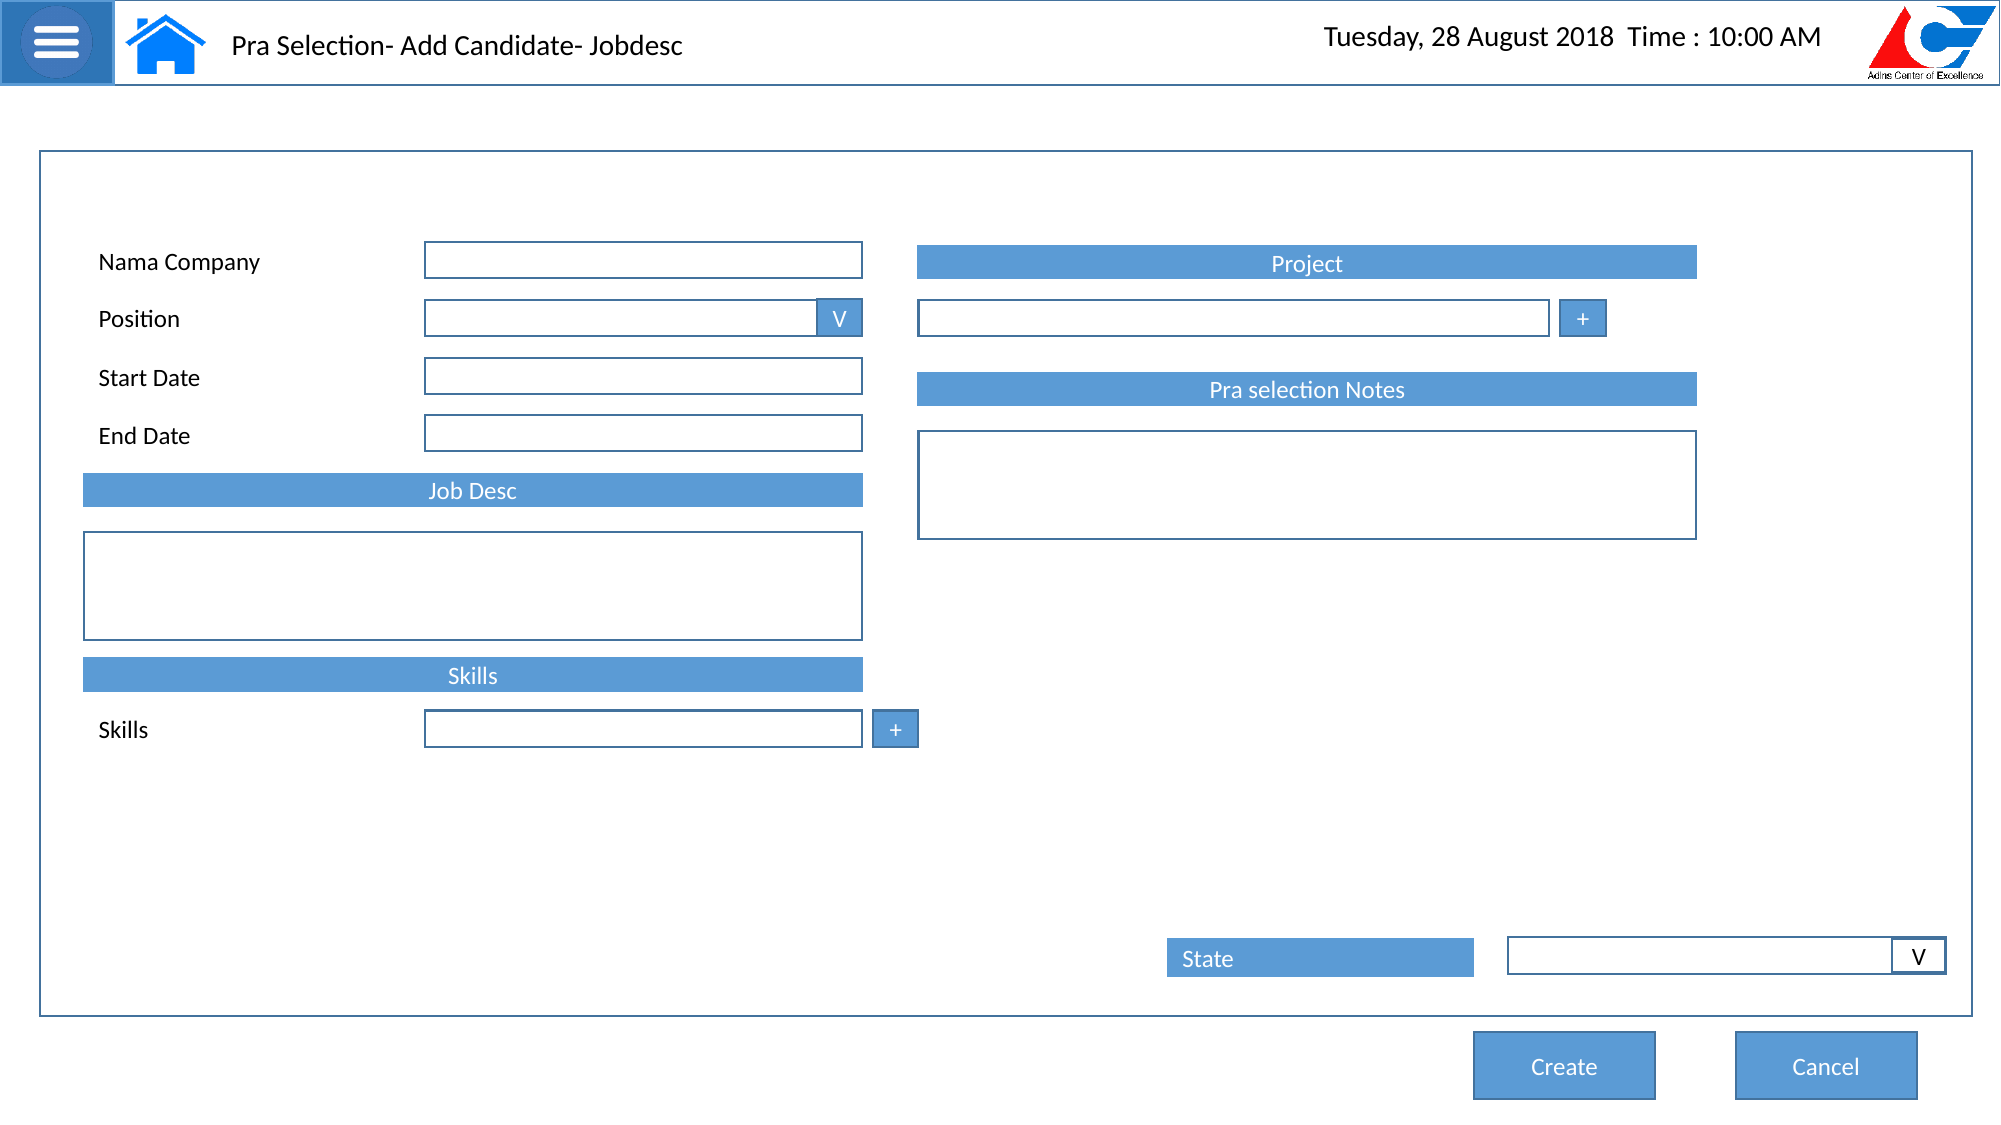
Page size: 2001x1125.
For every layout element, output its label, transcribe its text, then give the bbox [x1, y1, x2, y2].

text_box Start Date [83, 357, 391, 395]
text_box [1507, 936, 1947, 975]
picture [1863, 0, 2000, 85]
text_box [39, 150, 1973, 1017]
picture [14, 0, 98, 84]
text_box Create [1473, 1031, 1656, 1100]
text_box Cancel [1735, 1031, 1918, 1100]
text_box Skills [83, 657, 863, 692]
text_box V [816, 298, 863, 337]
text_box + [1559, 299, 1607, 337]
text_box Pra selection Notes [917, 372, 1697, 406]
text_box [83, 531, 863, 641]
text_box End Date [83, 415, 391, 454]
text_box Skills [83, 709, 391, 748]
text_box V [1891, 938, 1947, 973]
text_box Job Desc [83, 473, 863, 507]
text_box Pra Selection- Add Candidate- Jobdesc [216, 18, 1168, 69]
text_box Tuesday, 28 August 2018 Time : 10:00 AM [1274, 7, 1863, 63]
text_box [424, 299, 816, 337]
text_box [424, 241, 863, 279]
text_box + [872, 709, 919, 748]
text_box [424, 414, 863, 452]
text_box Project [917, 245, 1697, 279]
text_box [0, 0, 115, 86]
text_box Nama Company [83, 241, 391, 279]
text_box [424, 709, 863, 748]
text_box [115, 0, 2000, 86]
text_box State [1167, 938, 1474, 977]
text_box [917, 430, 1697, 540]
text_box [917, 299, 1550, 337]
text_box Position [83, 299, 391, 337]
picture [125, 14, 206, 75]
text_box [424, 357, 863, 395]
